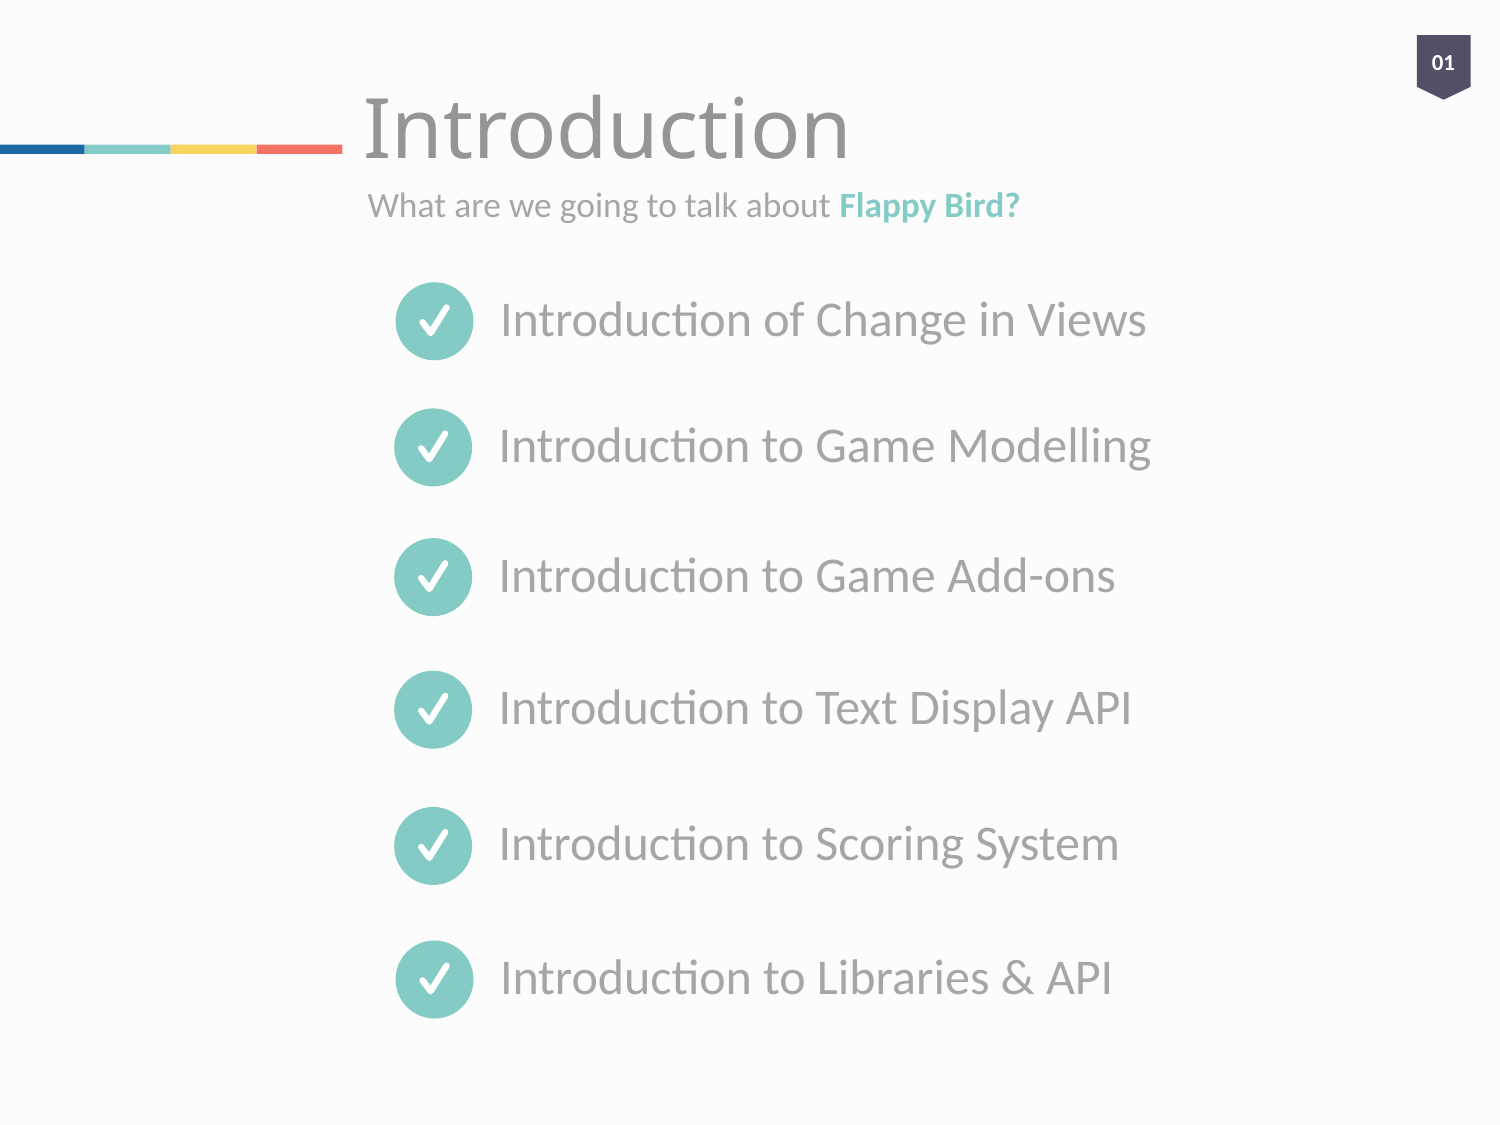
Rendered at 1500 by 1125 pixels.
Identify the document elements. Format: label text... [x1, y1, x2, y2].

text_box 01 [1414, 33, 1473, 102]
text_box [395, 936, 1419, 1071]
title Introduction [348, 61, 1187, 190]
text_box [393, 404, 1417, 533]
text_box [0, 144, 343, 155]
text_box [393, 666, 1417, 801]
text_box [393, 534, 1417, 666]
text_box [395, 278, 1418, 404]
text_box What are we going to talk about Flappy Bird? [352, 163, 1191, 244]
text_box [393, 803, 1417, 937]
